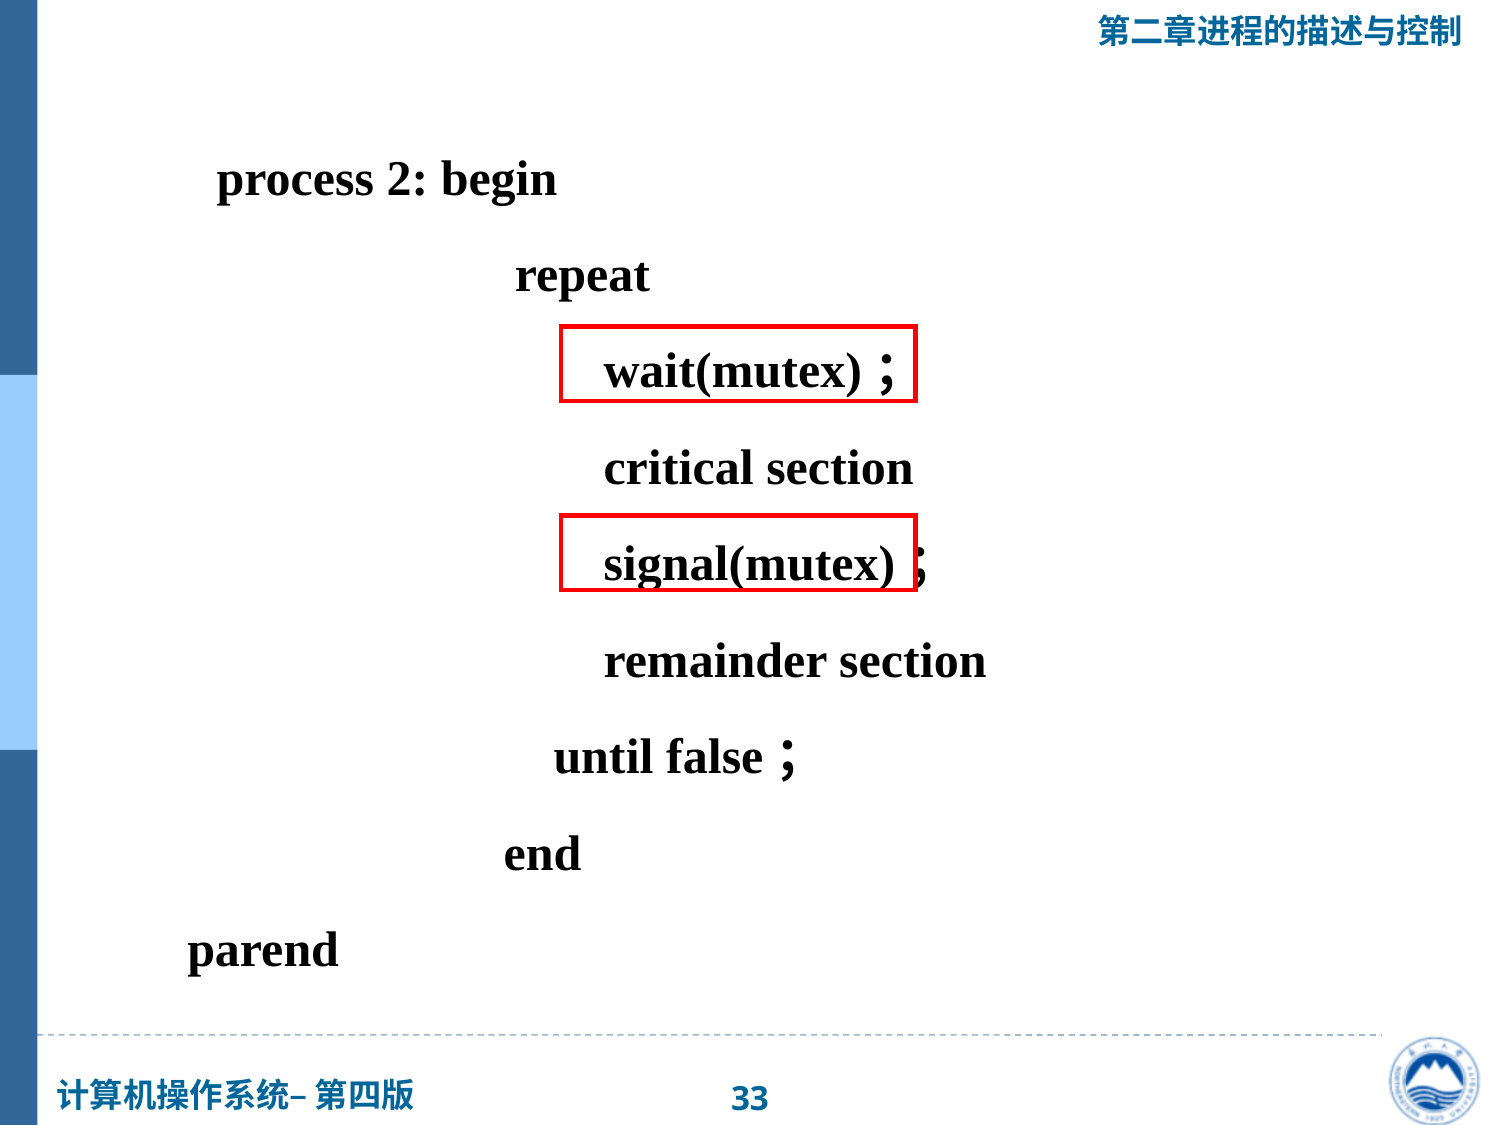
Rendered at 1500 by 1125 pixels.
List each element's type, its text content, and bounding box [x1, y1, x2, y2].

picture [1382, 1033, 1482, 1125]
text_box [561, 515, 916, 591]
text_box [561, 326, 916, 402]
list process 2: begin repeat wait(mutex)； critical section signal(mutex)； remainder section until false； end parend [76, 113, 1424, 1000]
